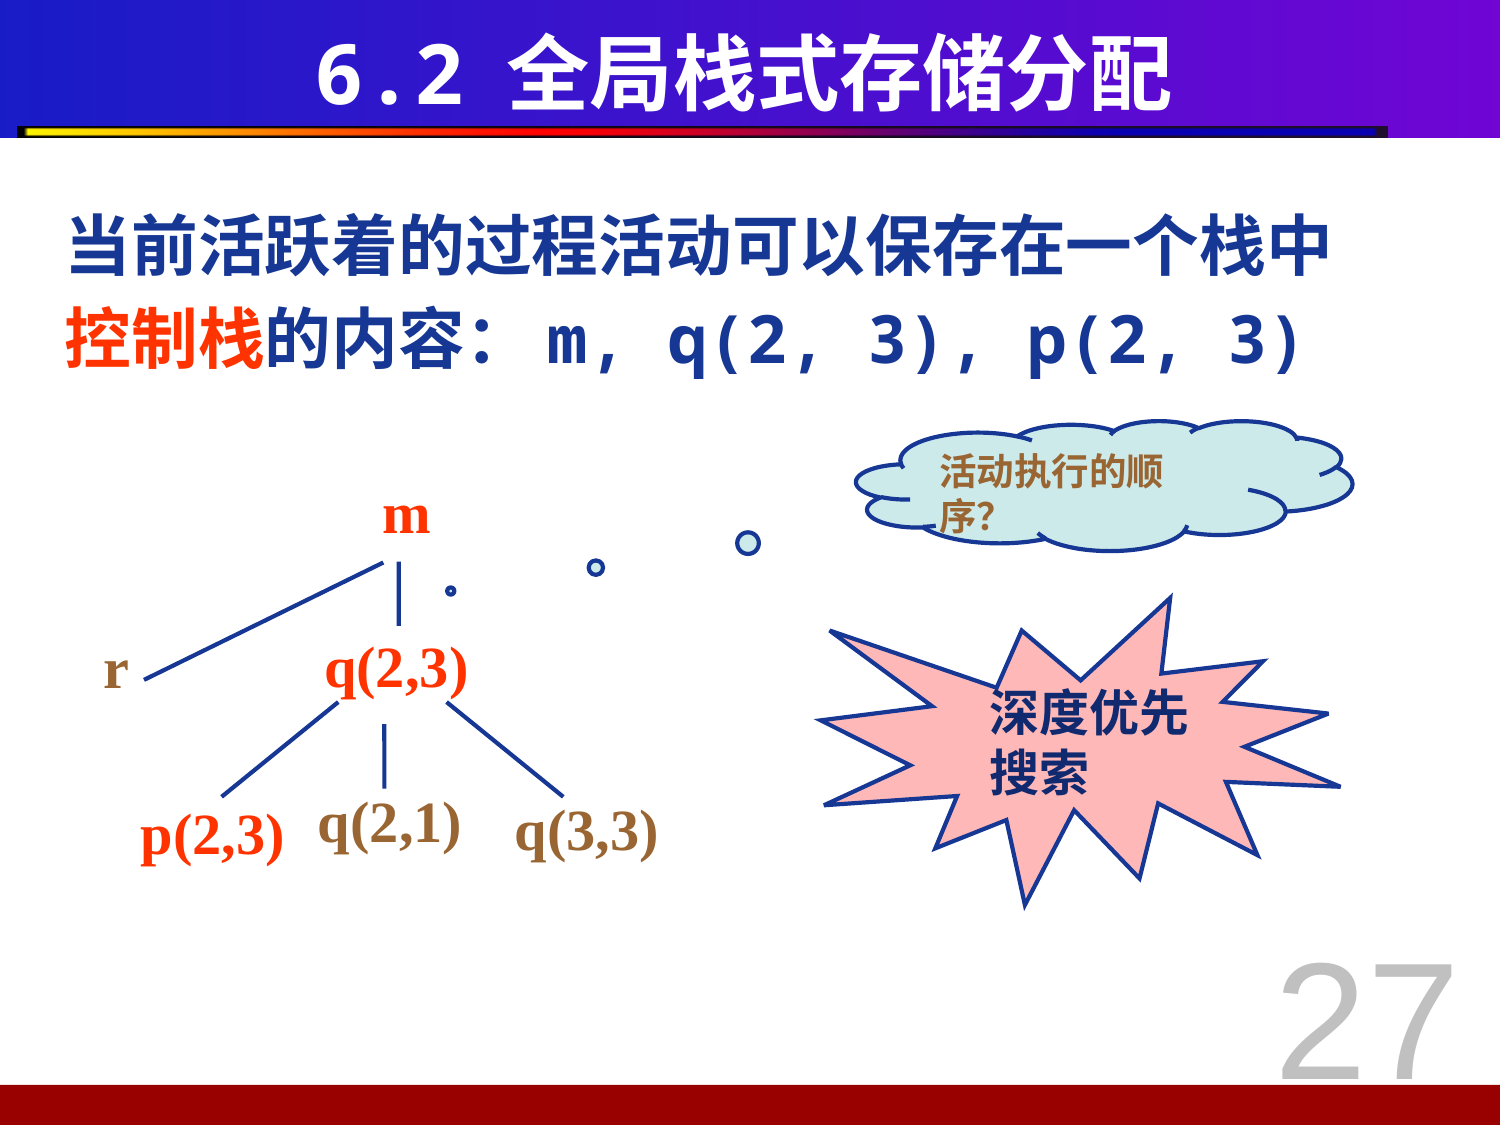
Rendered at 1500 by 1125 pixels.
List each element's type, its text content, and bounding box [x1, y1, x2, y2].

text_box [88, 467, 688, 903]
picture [17, 126, 1388, 138]
slide_number 27 [1234, 904, 1500, 1118]
text_box 活动执行的顺序？ [737, 532, 759, 554]
text_box 活动执行的顺序？ [855, 421, 1353, 552]
list 当前活跃着的过程活动可以保存在一个栈中 控制栈的内容：m, q(2, 3), p(2, 3) [49, 196, 1451, 451]
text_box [820, 597, 1341, 906]
title 6.2 全局栈式存储分配 [49, 24, 1438, 118]
